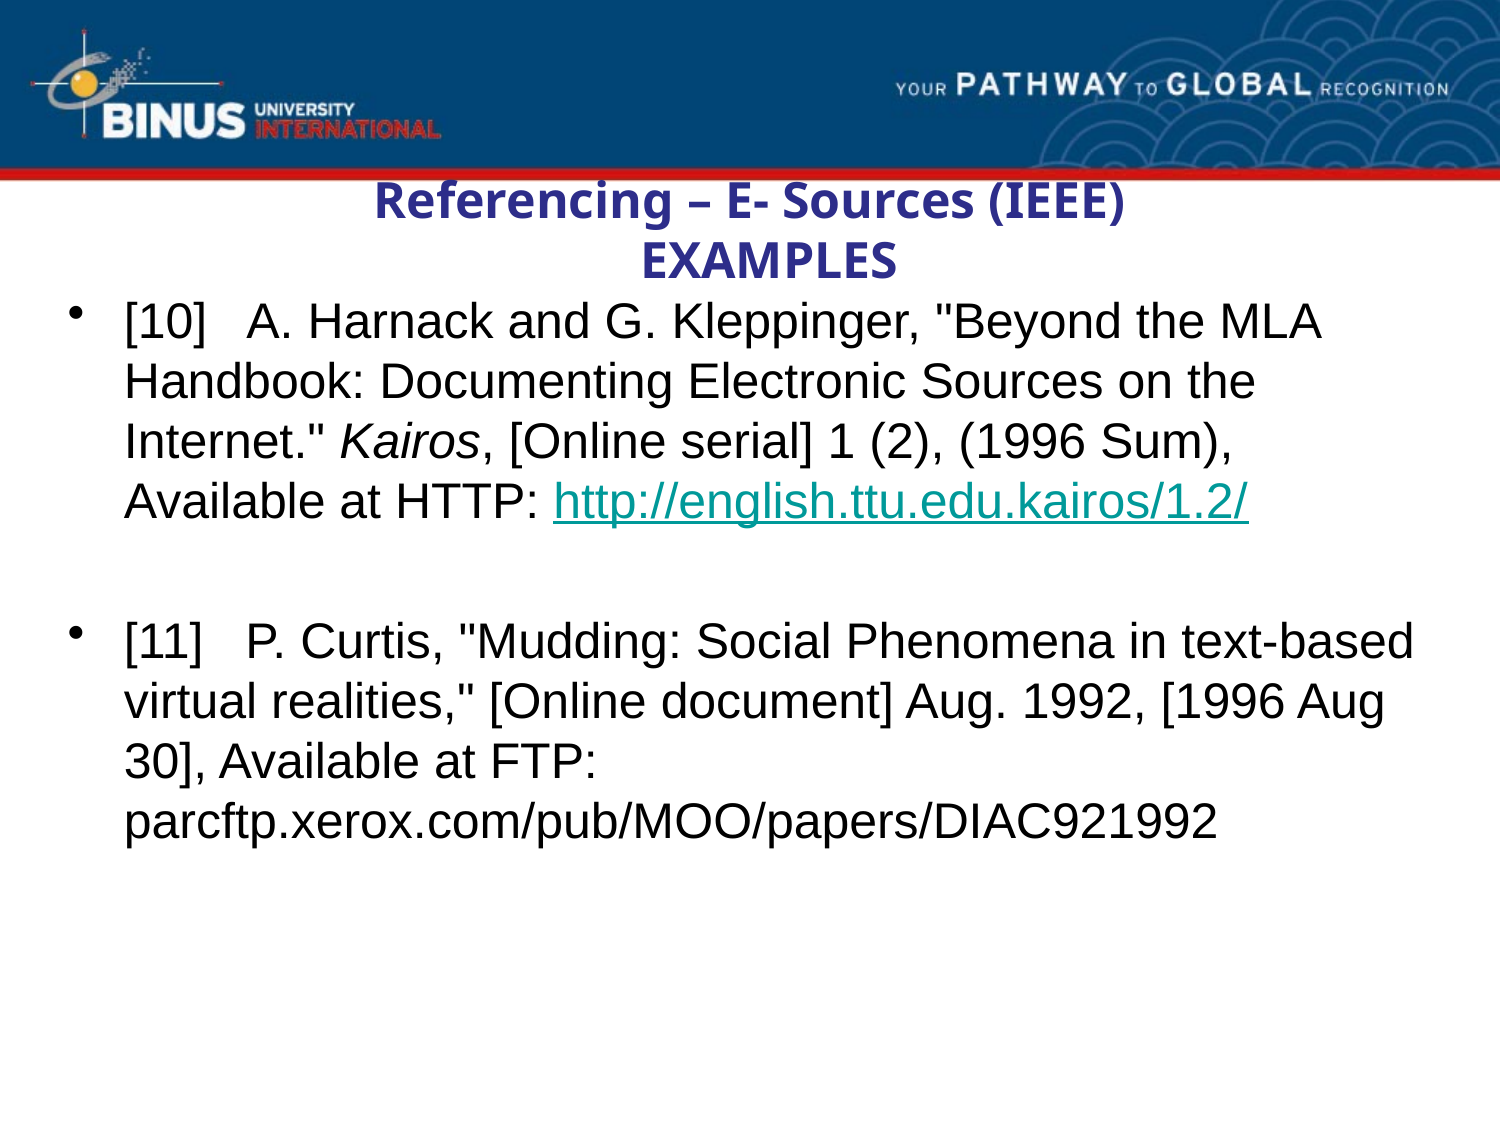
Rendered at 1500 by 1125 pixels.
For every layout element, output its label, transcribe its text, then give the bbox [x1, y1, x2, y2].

picture [0, 0, 1500, 182]
title Referencing – E- Sources (IEEE) EXAMPLES [52, 187, 1448, 270]
list [10] A. Harnack and G. Kleppinger, "Beyond the MLA Handbook: Documenting Electronic Sources on the Internet." Kairos, [Online serial] 1 (2), (1996 Sum), Available at HTTP: http://english.ttu.edu.kairos/1.2/ [11] P. Curtis, "Mudding: Social Phenomena in text-based virtual realities," [Online document] Aug. 1992, [1996 Aug 30], Available at FTP: parcftp.xerox.com/pub/MOO/papers/DIAC921992 [52, 280, 1448, 1044]
